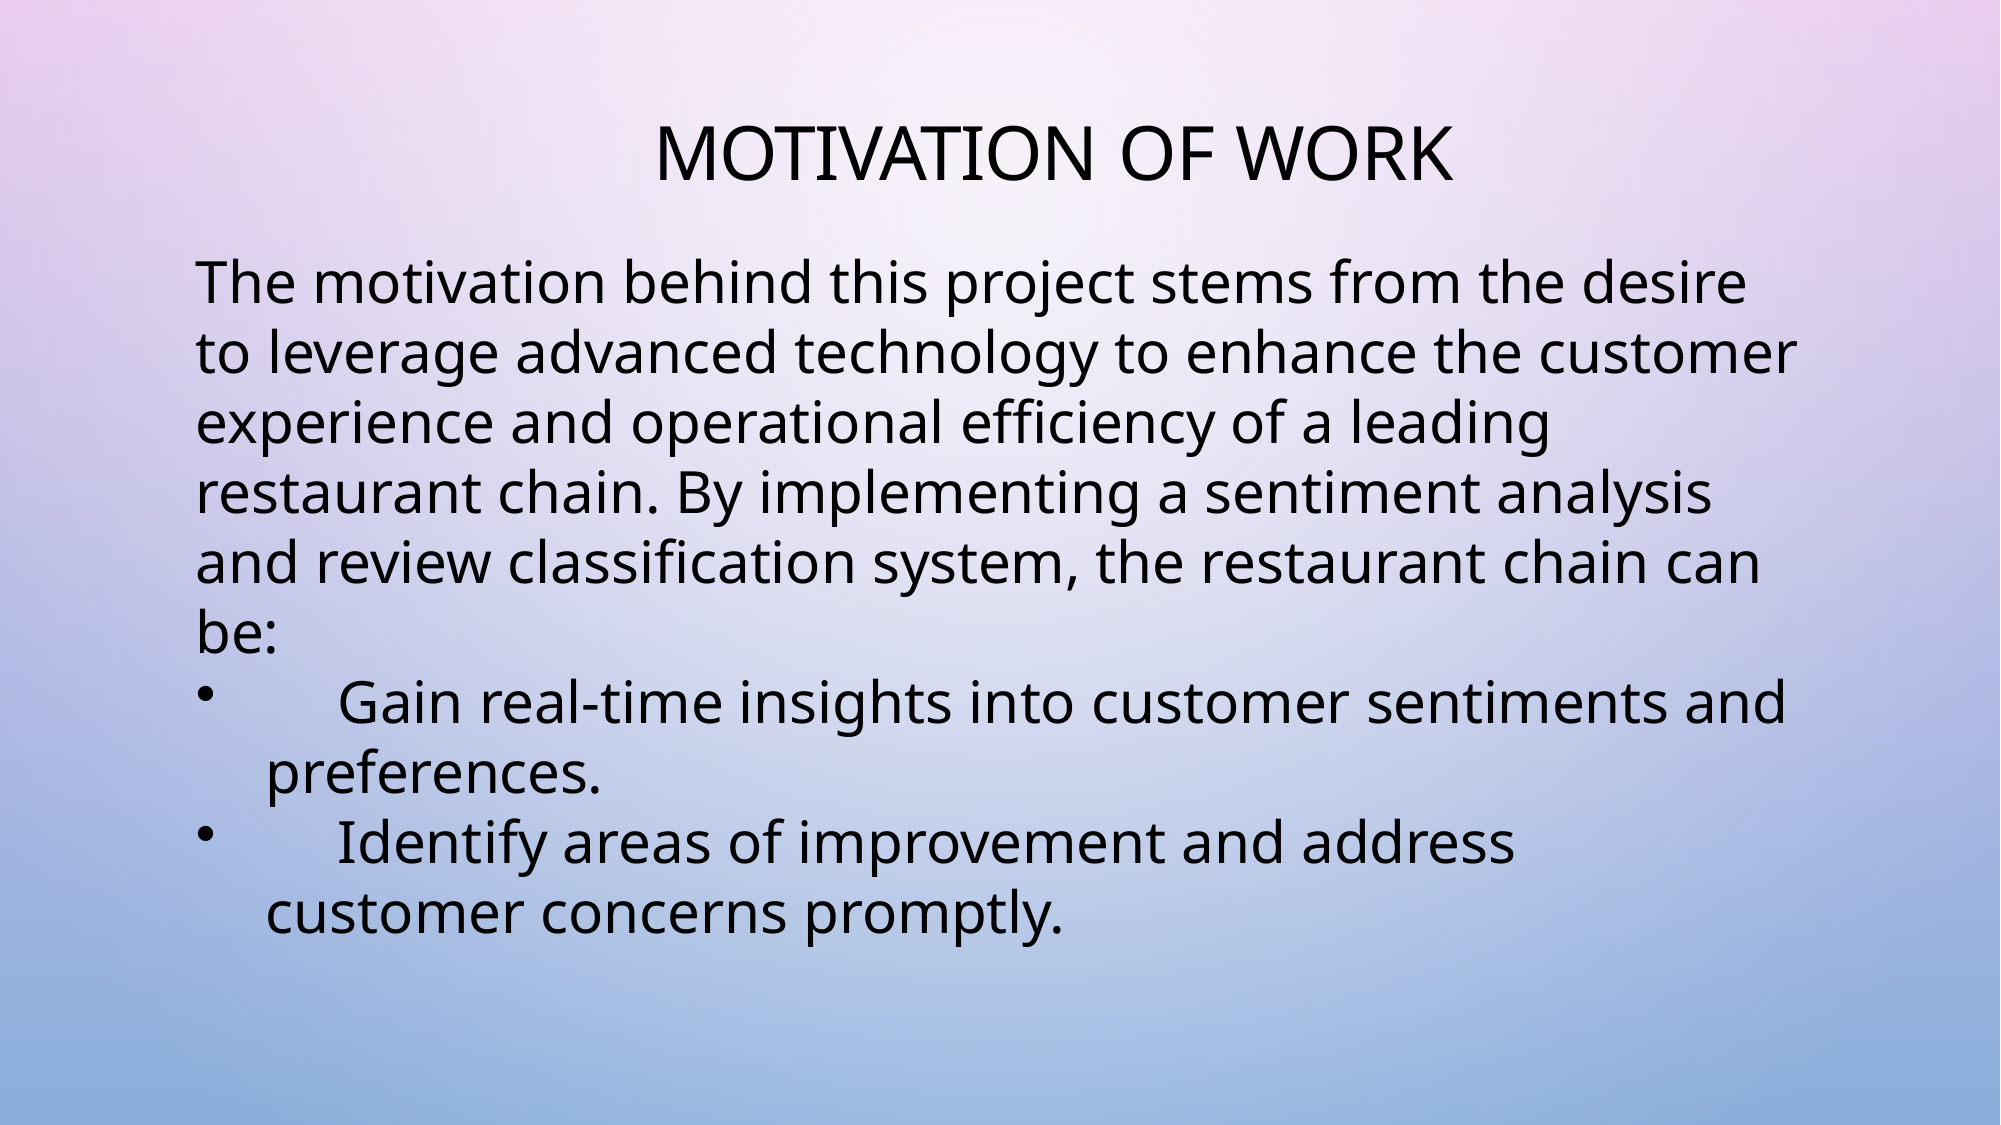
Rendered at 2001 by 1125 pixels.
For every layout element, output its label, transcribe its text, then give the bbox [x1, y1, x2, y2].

text_box The motivation behind this project stems from the desire to leverage advanced technology to enhance the customer experience and operational efficiency of a leading restaurant chain. By implementing a sentiment analysis and review classification system, the restaurant chain can be: Gain real-time insights into customer sentiments and preferences. Identify areas of improvement and address customer concerns promptly. [193, 243, 1807, 946]
title MOTIVATION OF WORK [162, 54, 1851, 245]
